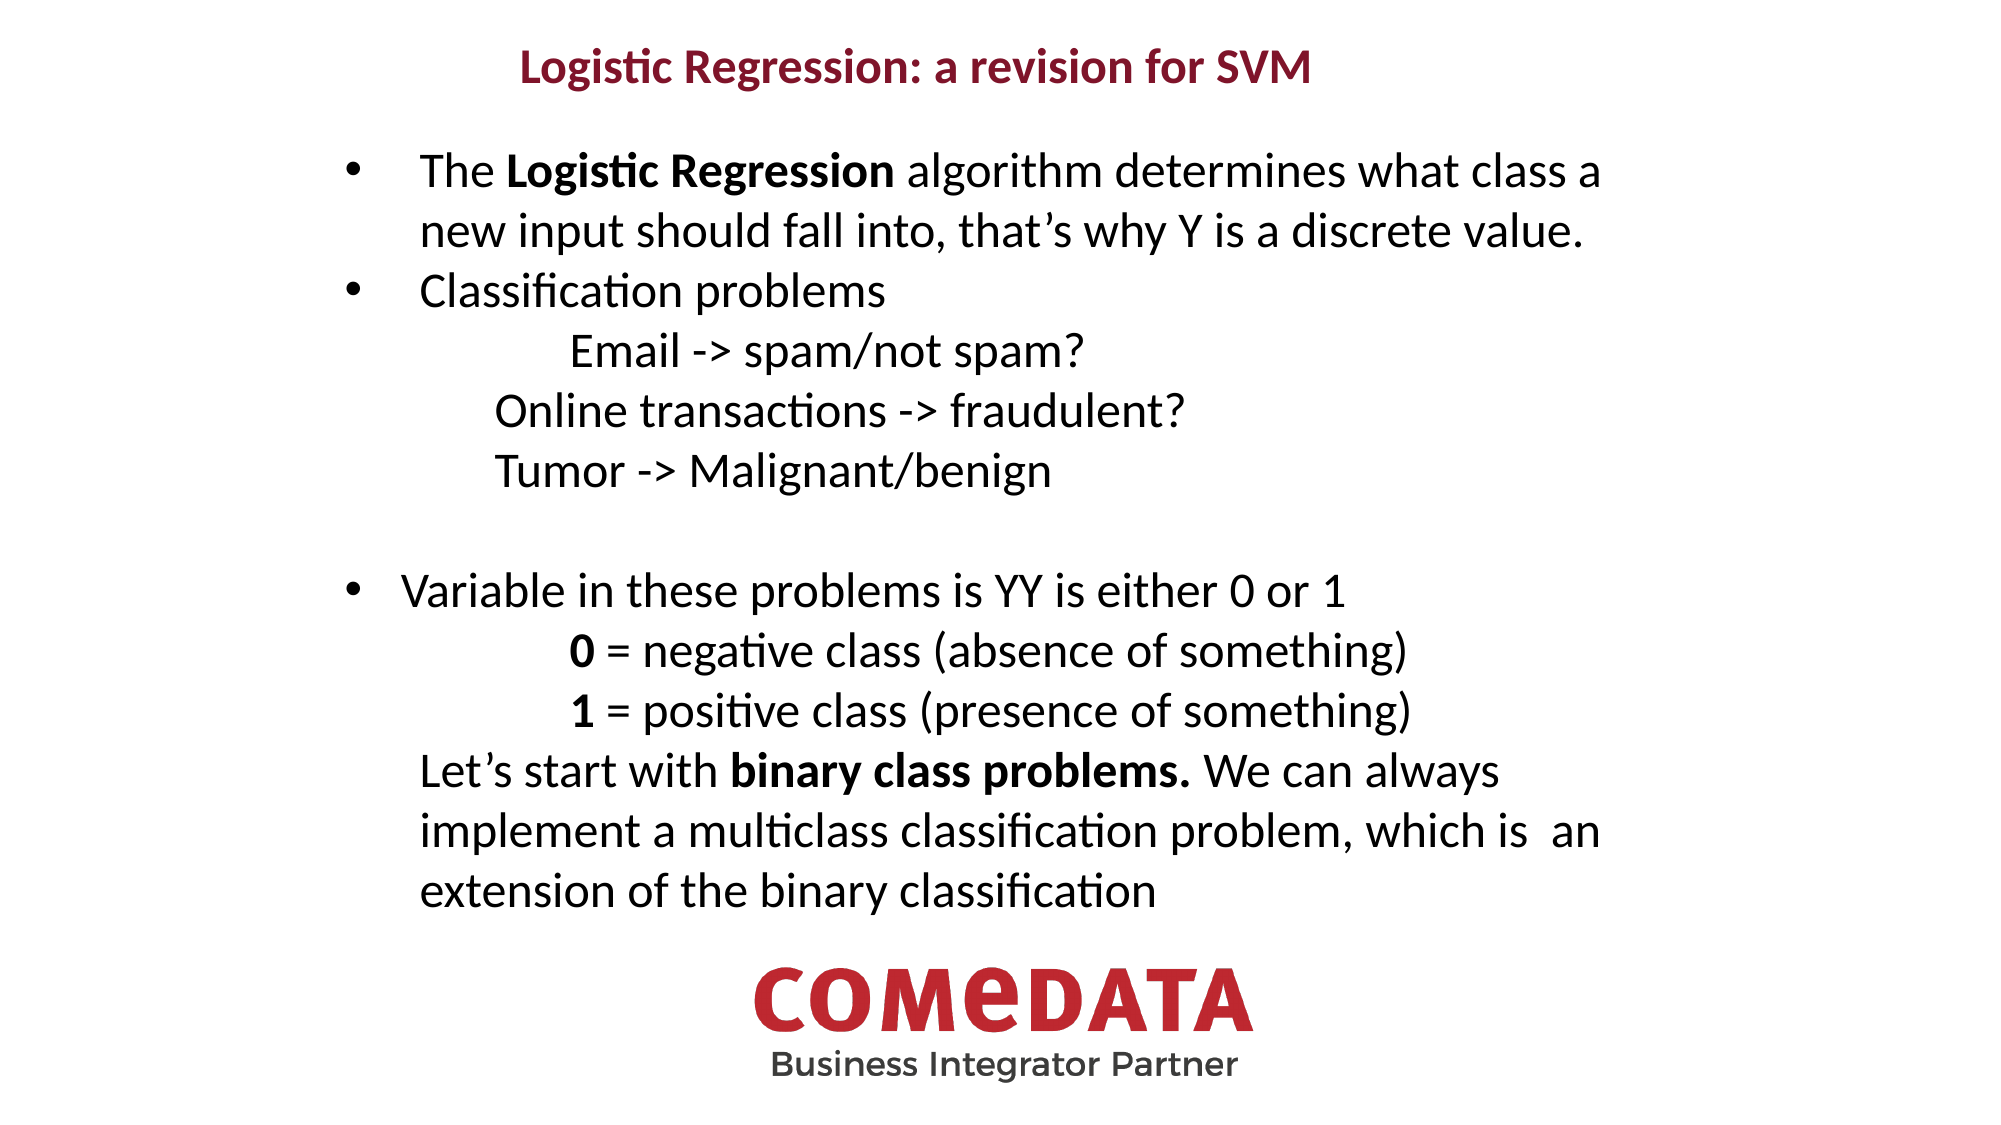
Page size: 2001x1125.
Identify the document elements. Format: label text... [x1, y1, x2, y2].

picture [736, 960, 1264, 1086]
text_box The Logistic Regression algorithm determines what class a new input should fall into, that’s why Y is a discrete value. Classification problems Email -> spam/not spam? Online transactions -> fraudulent? Tumor -> Malignant/benign Variable in these problems is YY is either 0 or 1 0 = negative class (absence of something) 1 = positive class (presence of something) Let’s start with binary class problems. We can always implement a multiclass classification problem, which is an extension of the binary classification [344, 202, 1697, 914]
text_box Logistic Regression: a revision for SVM [505, 26, 1594, 102]
